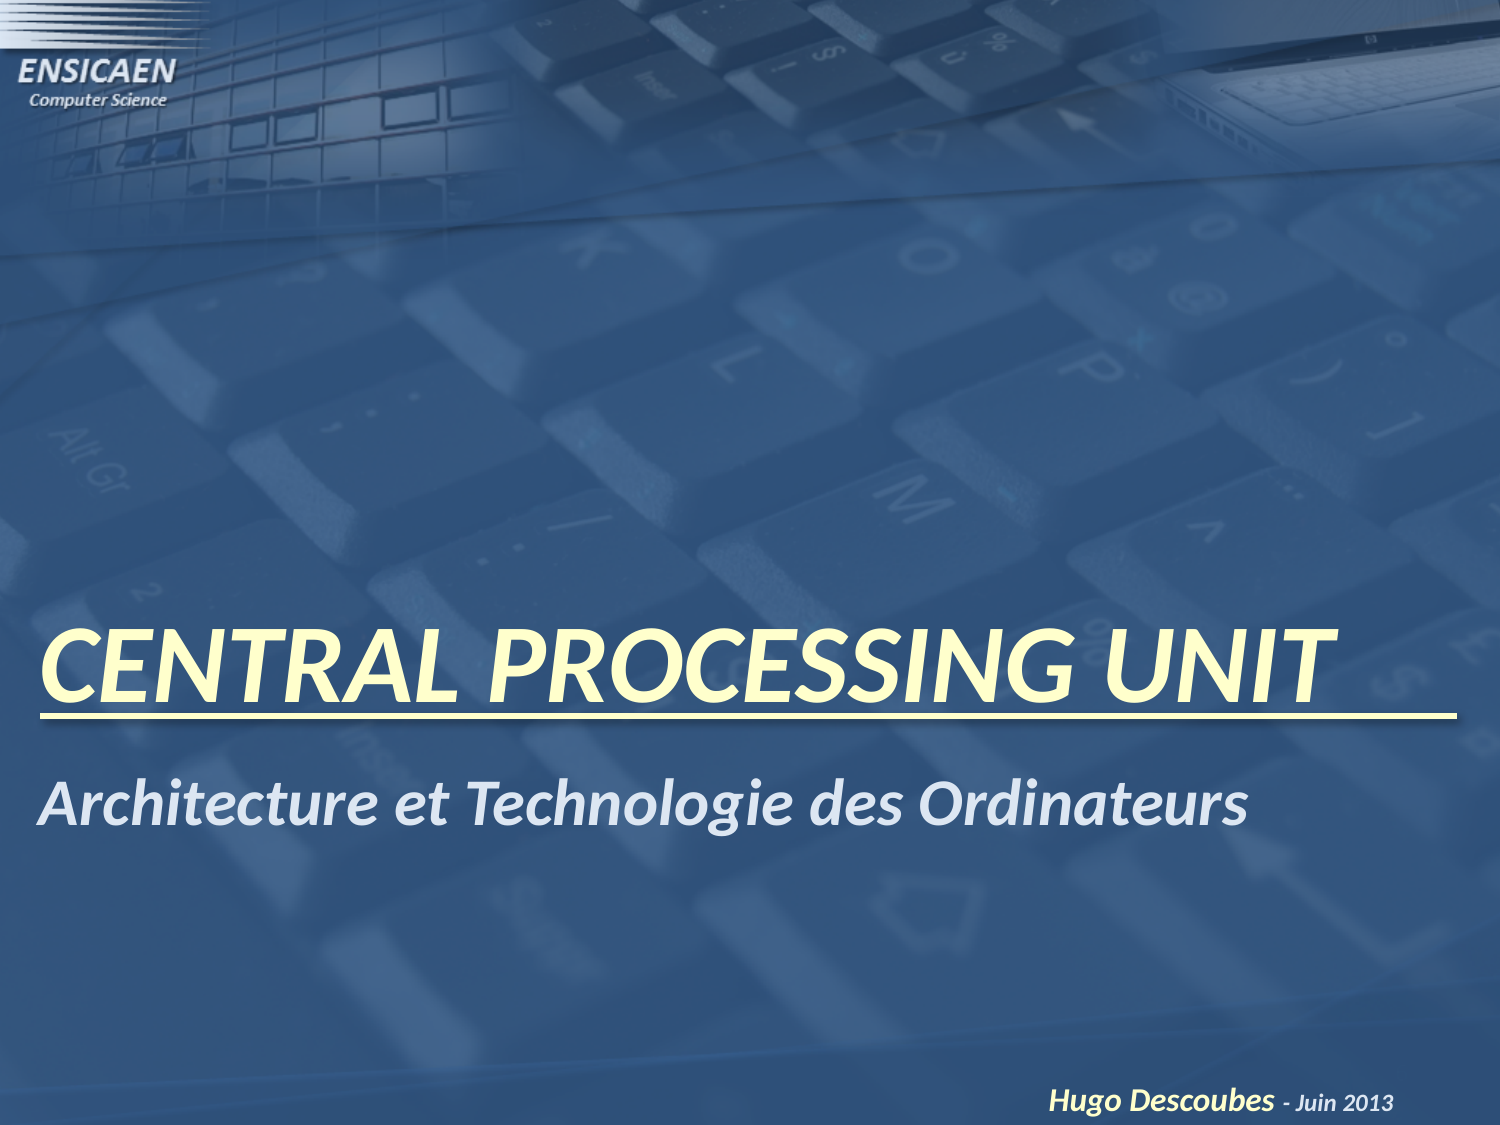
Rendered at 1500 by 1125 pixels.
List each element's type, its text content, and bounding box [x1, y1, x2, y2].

picture [0, 0, 1500, 1125]
text_box Hugo Descoubes - Juin 2013 [1033, 1070, 1500, 1125]
title CENTRAL PROCESSING UNIT [24, 597, 1458, 716]
text_box Architecture et Technologie des Ordinateurs [24, 751, 1500, 847]
